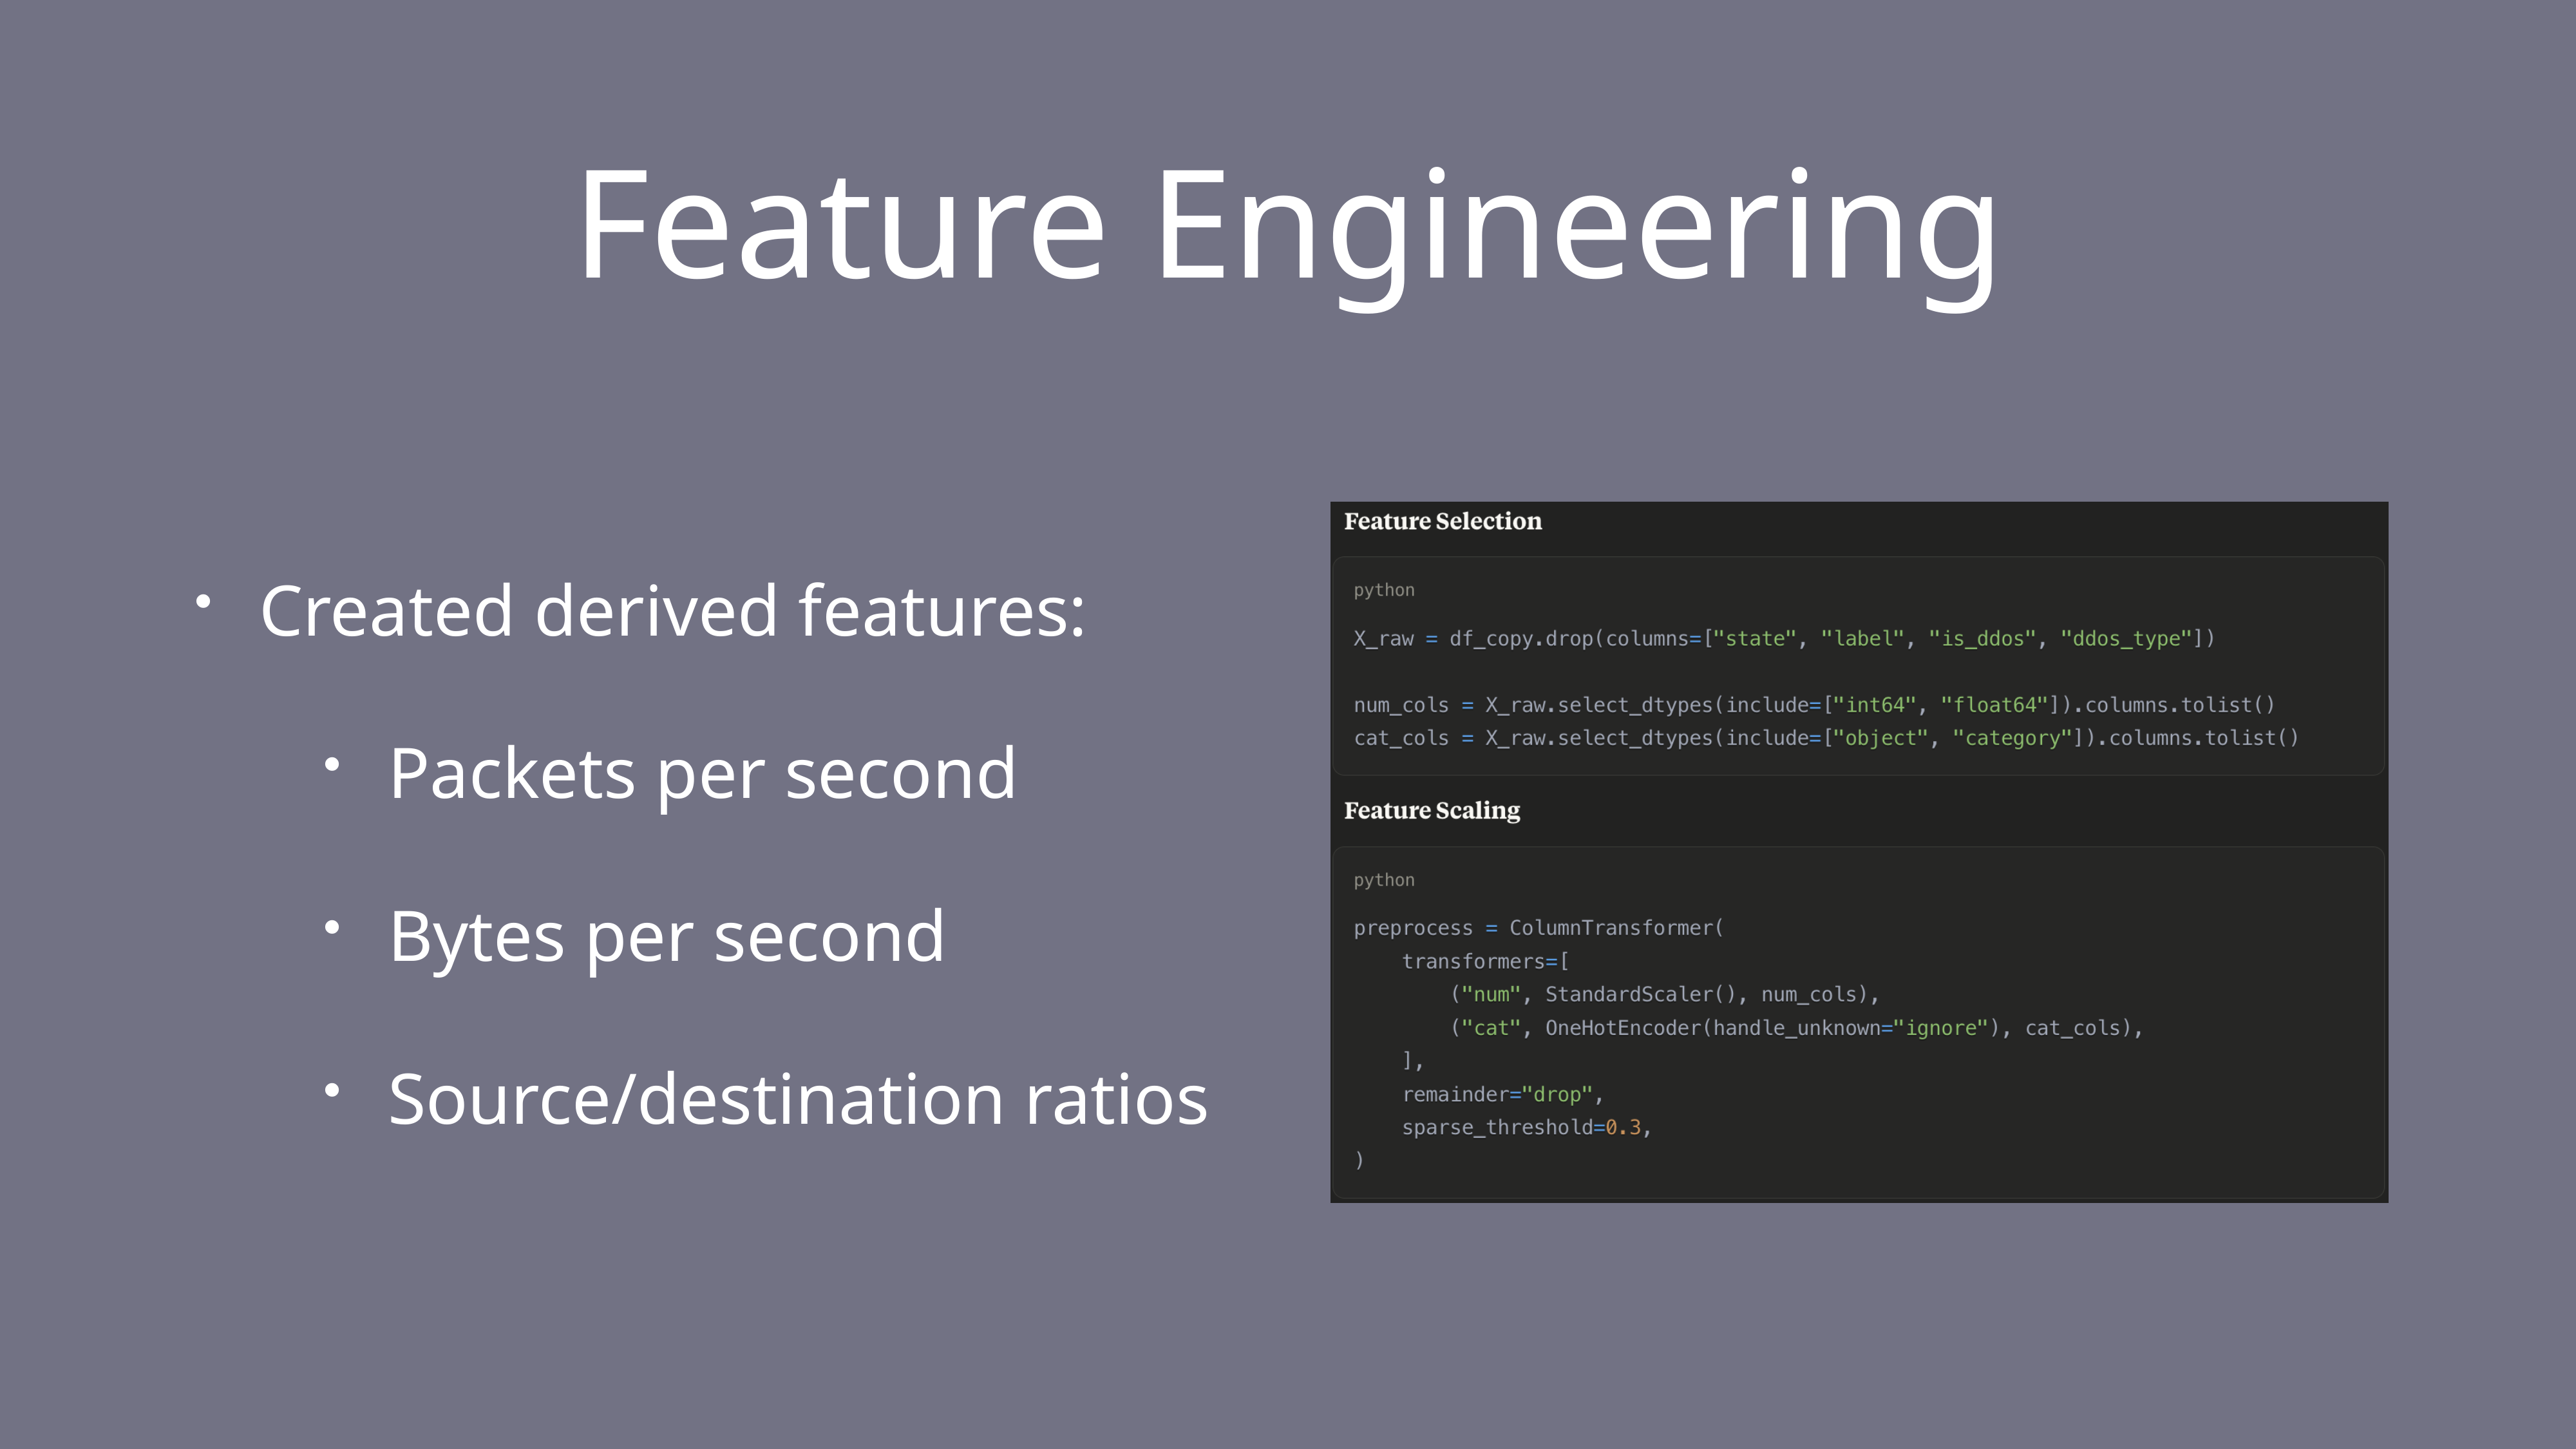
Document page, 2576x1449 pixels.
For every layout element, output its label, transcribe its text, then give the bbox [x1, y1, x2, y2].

title Feature Engineering [189, 60, 2389, 376]
list Created derived features: Packets per second Bytes per second Source/destination ratios [189, 384, 1247, 1320]
picture [0, 0, 2576, 1449]
